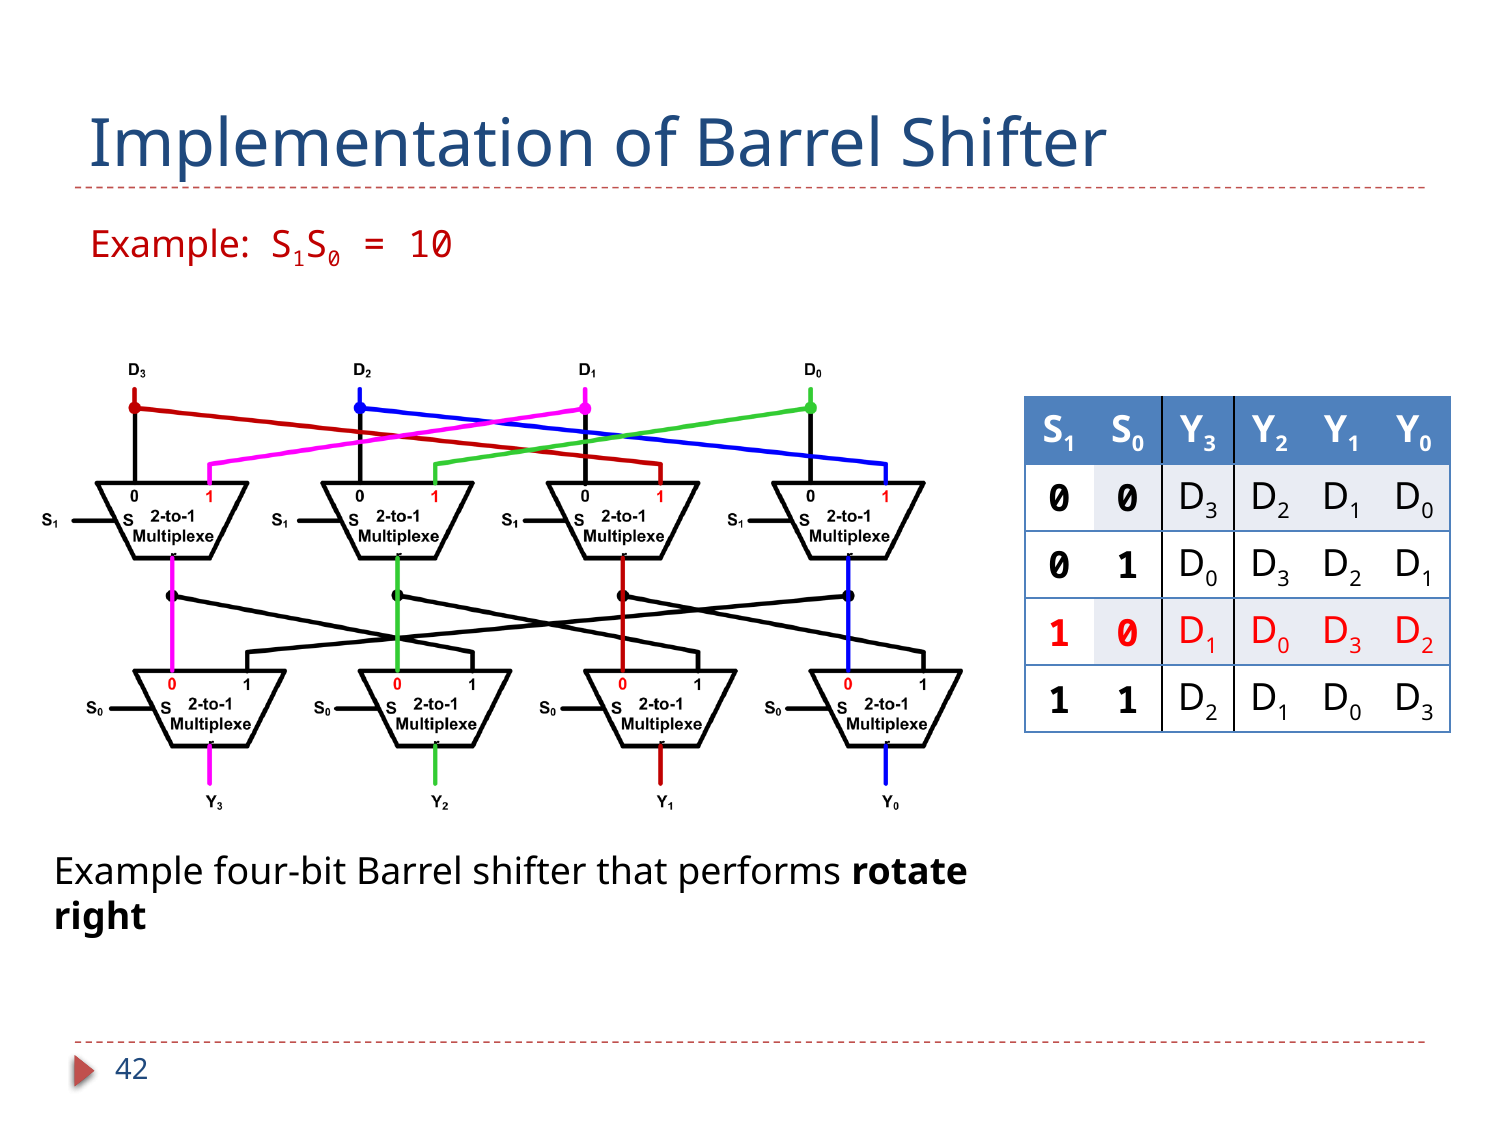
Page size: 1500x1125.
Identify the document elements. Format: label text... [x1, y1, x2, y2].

table_cell 1 [1026, 599, 1094, 664]
table_cell D2 [1306, 532, 1378, 597]
table_cell D0 [1306, 666, 1378, 731]
table_cell 1 [1094, 666, 1161, 731]
table_cell D1 [1235, 666, 1306, 731]
table_header Y0 [1378, 398, 1449, 463]
table_cell D3 [1235, 532, 1306, 597]
table_cell D1 [1378, 532, 1449, 597]
table_cell D2 [1163, 666, 1233, 731]
table_cell D3 [1378, 666, 1449, 731]
table_header S1 [1026, 398, 1094, 463]
table_header Y2 [1235, 398, 1306, 463]
table_cell D1 [1306, 465, 1378, 530]
table_cell 0 [1026, 532, 1094, 597]
picture [41, 357, 963, 813]
table_cell D3 [1306, 599, 1378, 664]
table_cell D0 [1378, 465, 1449, 530]
table_cell 0 [1094, 465, 1161, 530]
table_cell D2 [1378, 599, 1449, 664]
table_cell 0 [1026, 465, 1094, 530]
text_box Example: S1S0 = 10 [74, 212, 1413, 279]
table_cell 1 [1026, 666, 1094, 731]
text_box Example four-bit Barrel shifter that performs rotate right [38, 839, 989, 945]
table_header Y3 [1163, 398, 1233, 463]
table_cell 0 [1094, 599, 1161, 664]
table_cell D2 [1235, 465, 1306, 530]
table_cell D3 [1163, 465, 1233, 530]
table_cell 1 [1094, 532, 1161, 597]
table_cell D0 [1163, 532, 1233, 597]
table_cell D0 [1235, 599, 1306, 664]
slide_number 42 [100, 1042, 426, 1103]
table_header Y1 [1306, 398, 1378, 463]
table_header S0 [1094, 398, 1161, 463]
table_cell D1 [1163, 599, 1233, 664]
title Implementation of Barrel Shifter [75, 37, 1425, 188]
